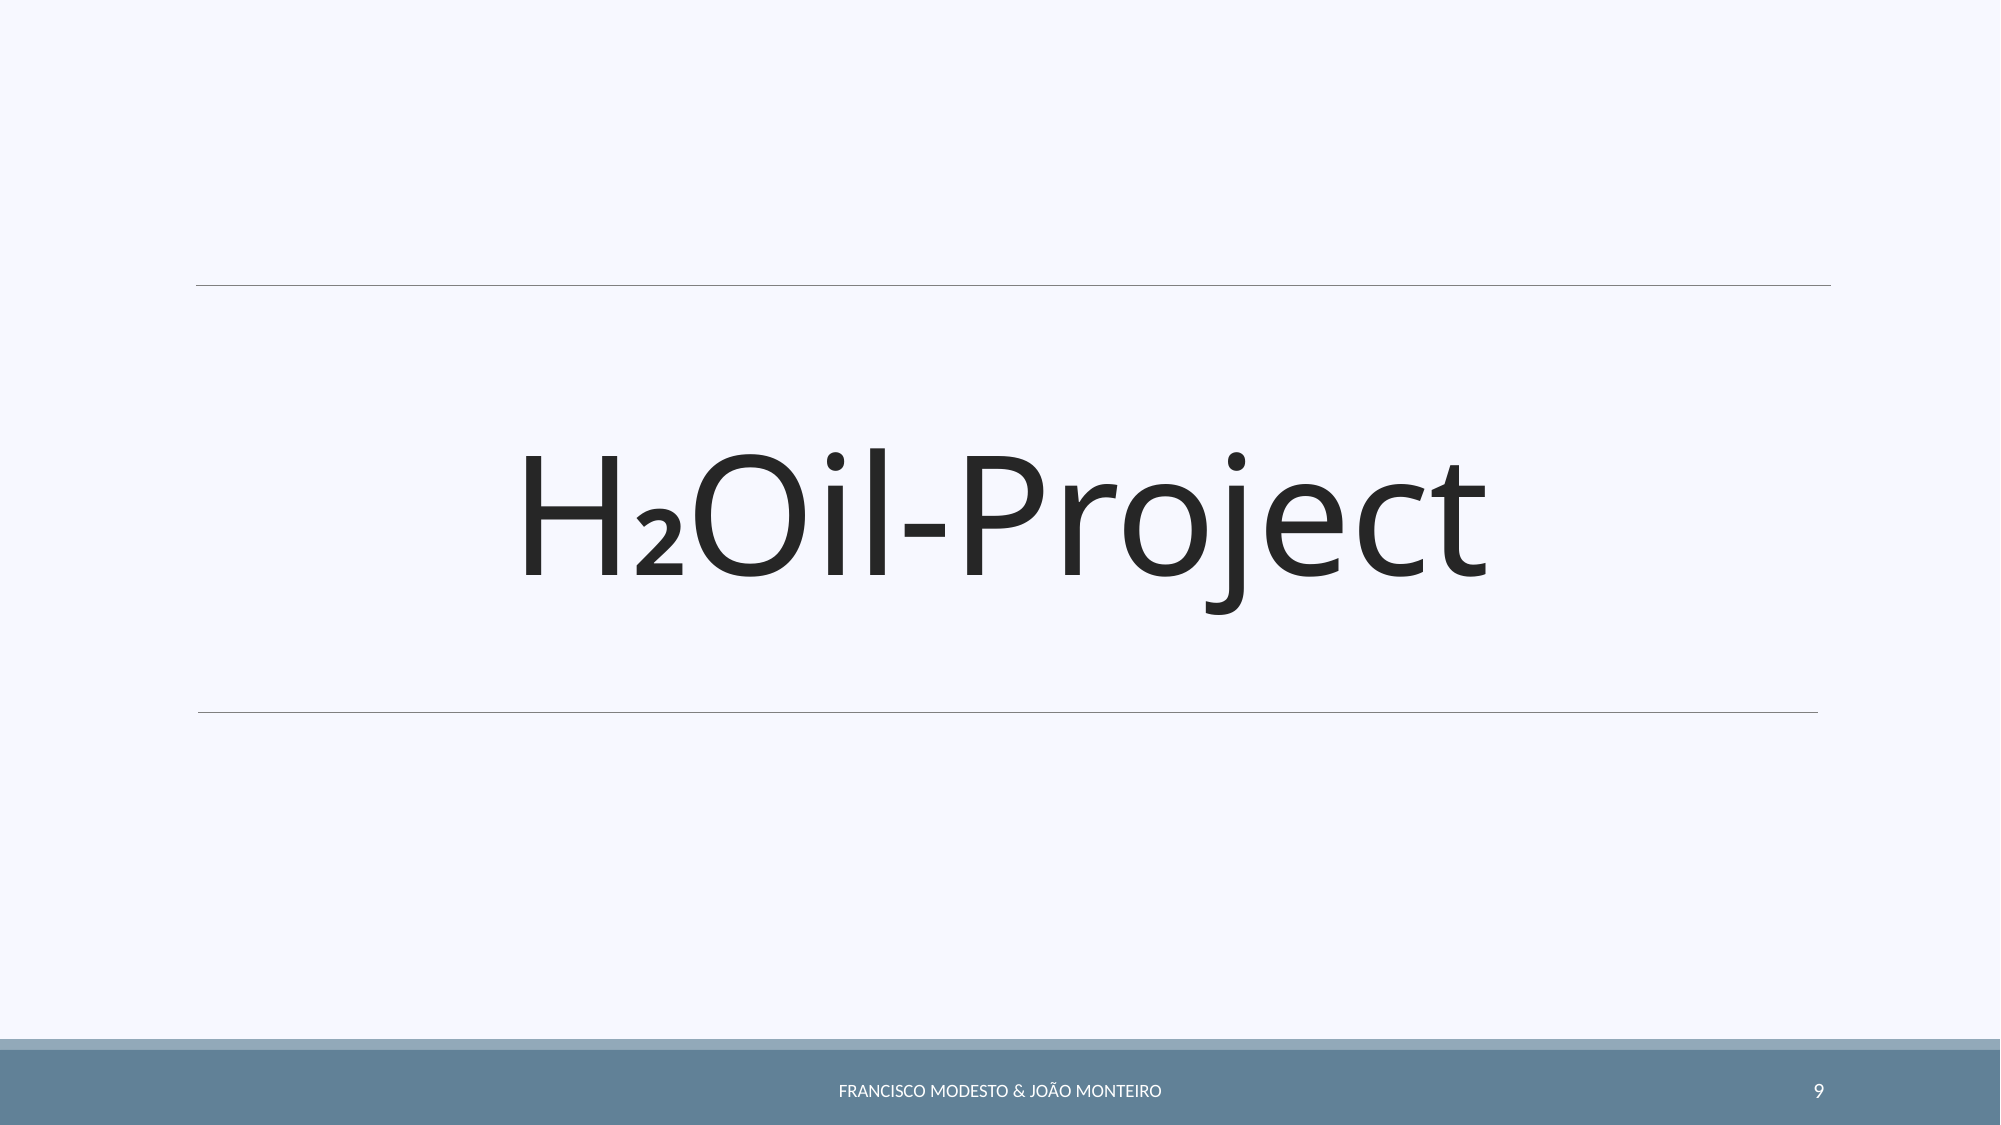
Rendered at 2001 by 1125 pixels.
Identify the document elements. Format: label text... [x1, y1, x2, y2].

slide_number 9 [1624, 1059, 1840, 1120]
title H2Oil-Project [174, 32, 1825, 618]
footer Francisco Modesto & João Monteiro [604, 1059, 1396, 1120]
